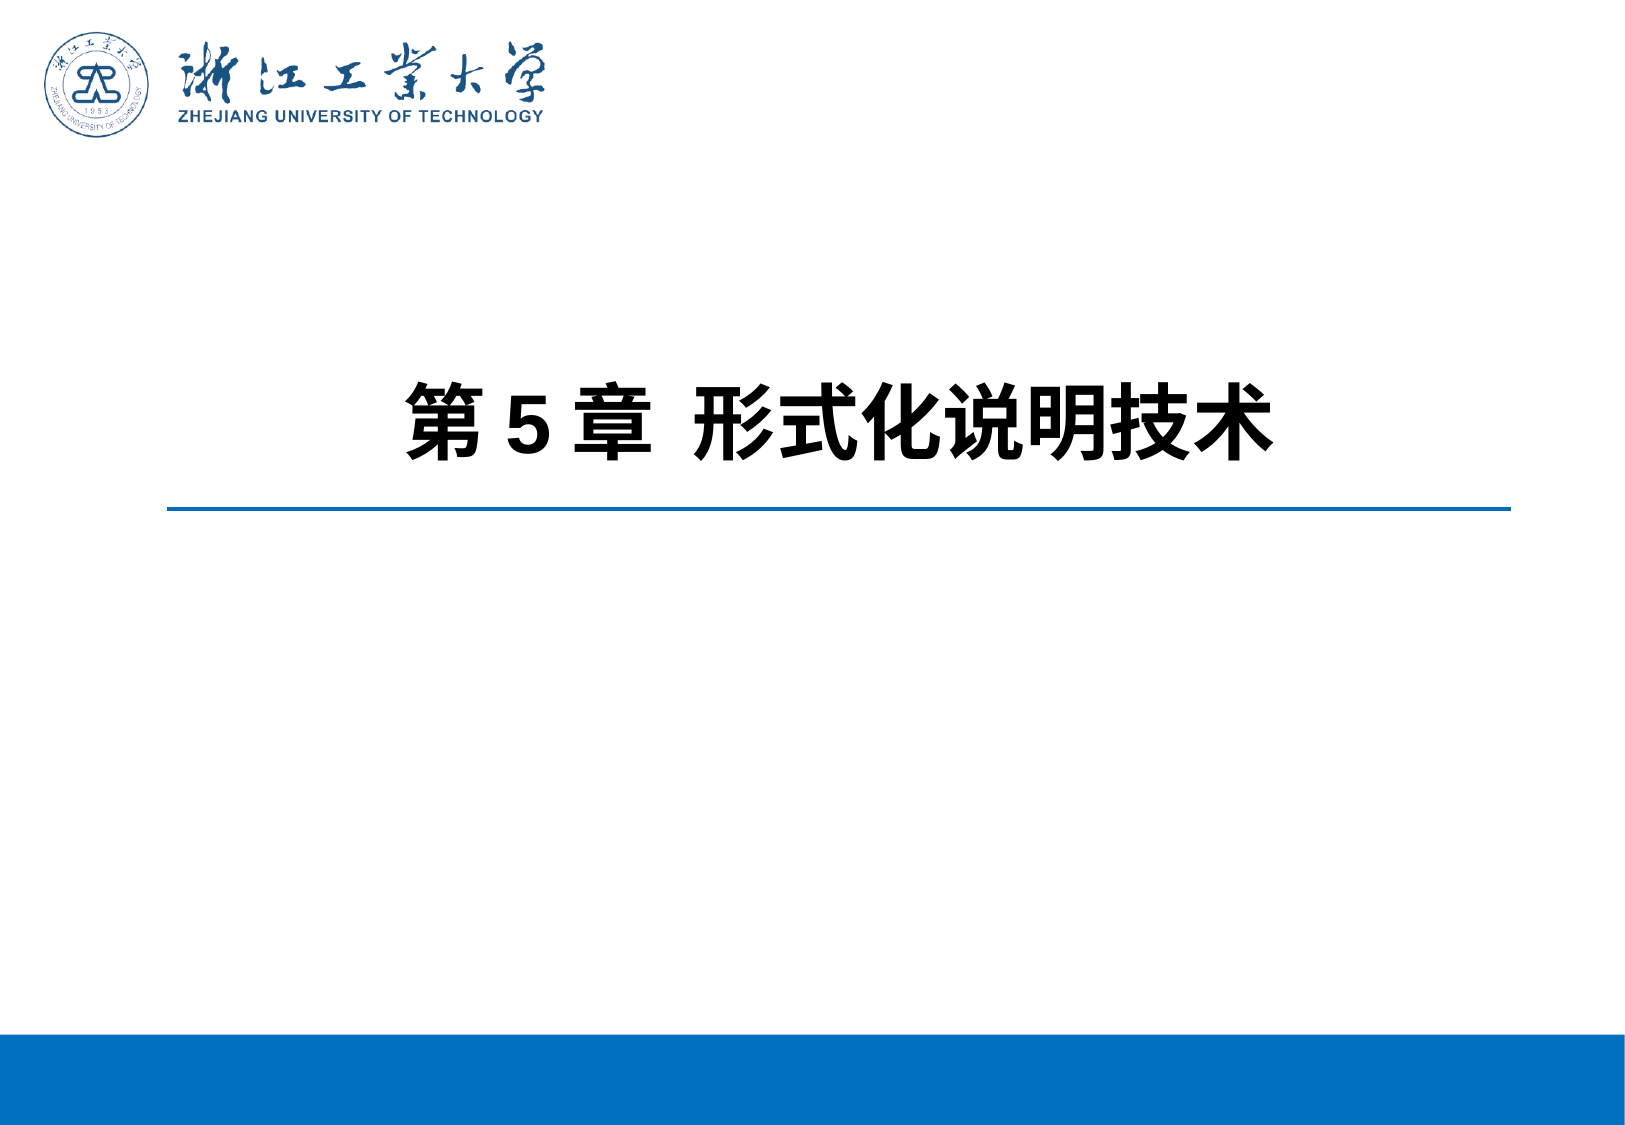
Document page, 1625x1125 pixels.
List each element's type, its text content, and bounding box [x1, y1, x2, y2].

text_box 第5章 形式化说明技术 [59, 328, 1619, 512]
text_box [0, 1033, 1625, 1125]
picture [17, 2, 568, 160]
